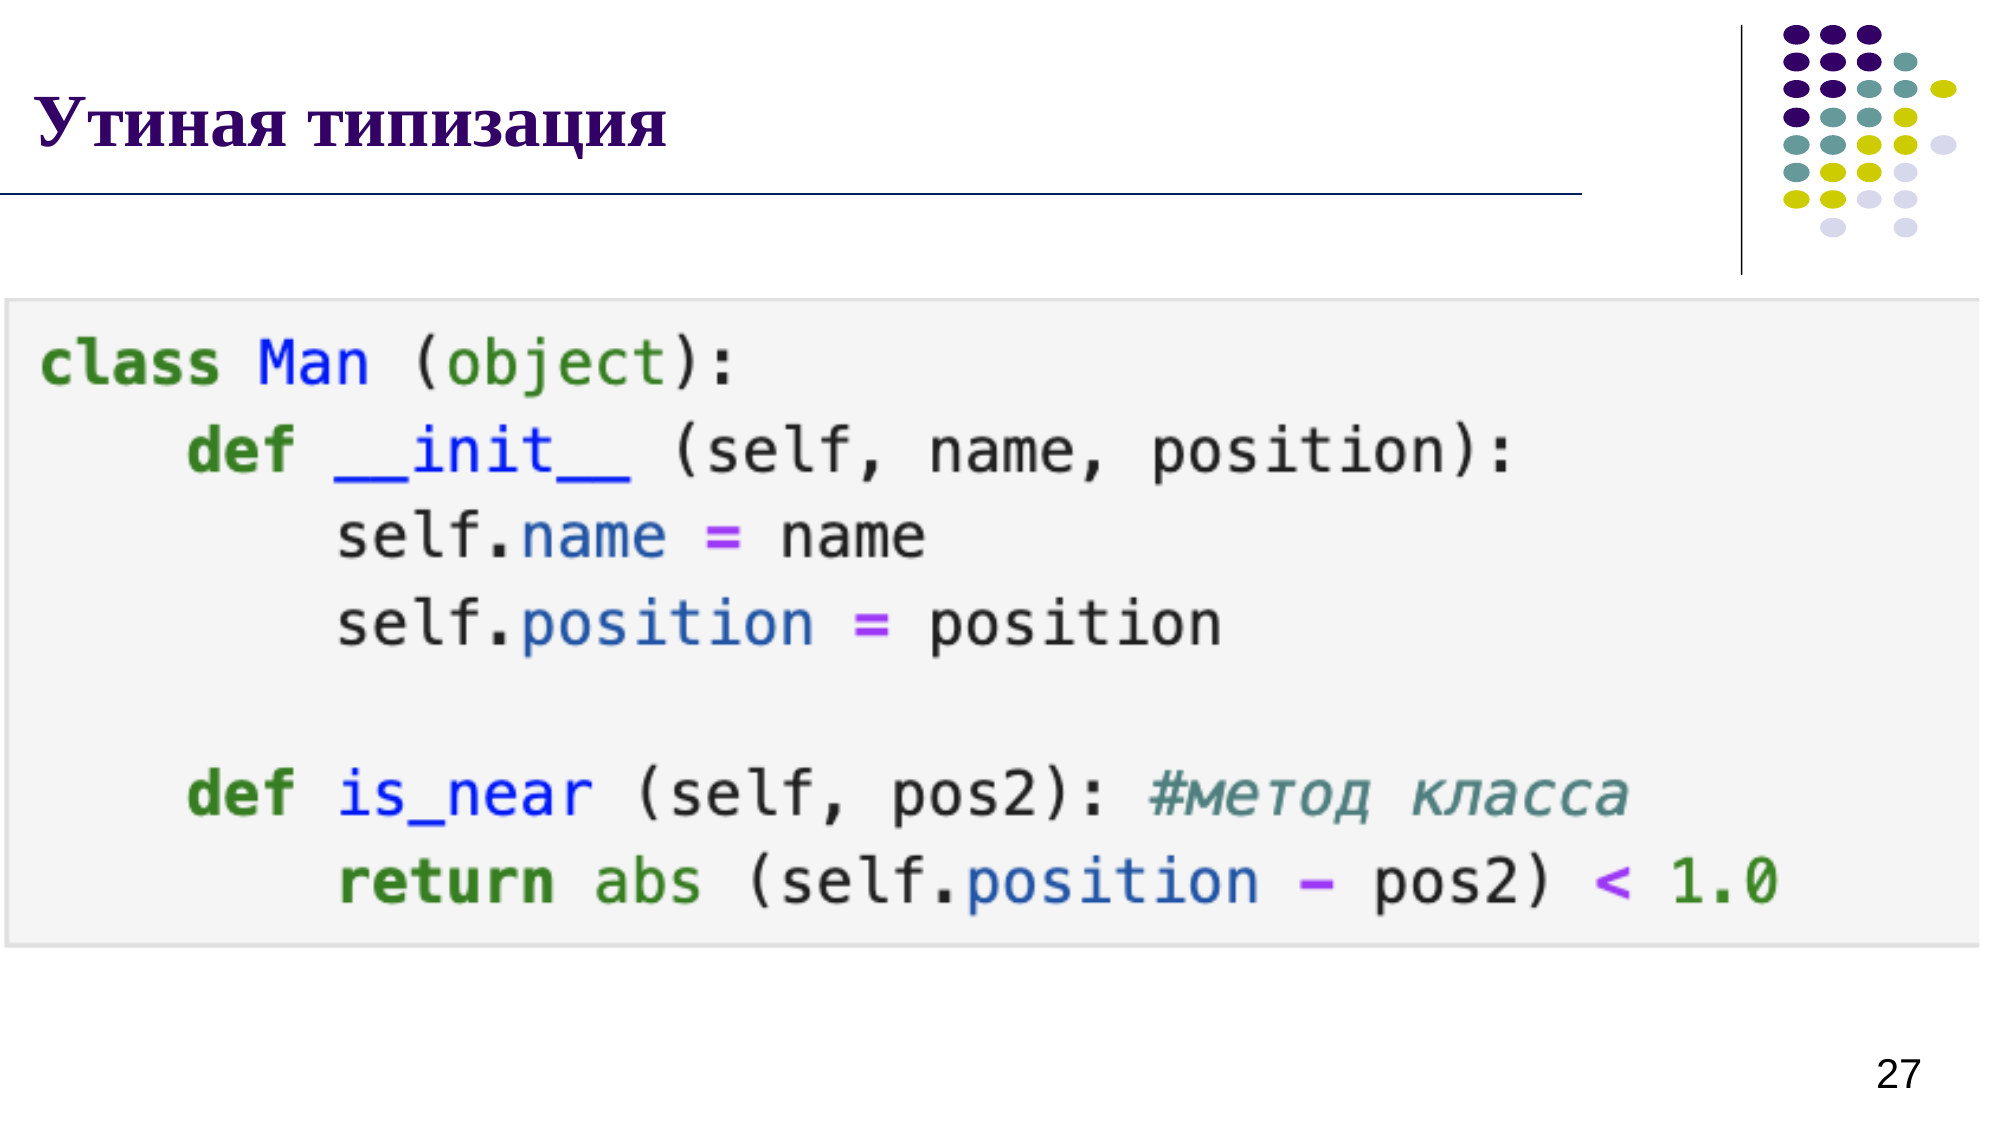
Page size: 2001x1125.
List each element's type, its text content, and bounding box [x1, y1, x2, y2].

title Утиная типизация [17, 38, 1582, 169]
slide_number 27 [1716, 1039, 1938, 1087]
picture [0, 297, 1980, 951]
